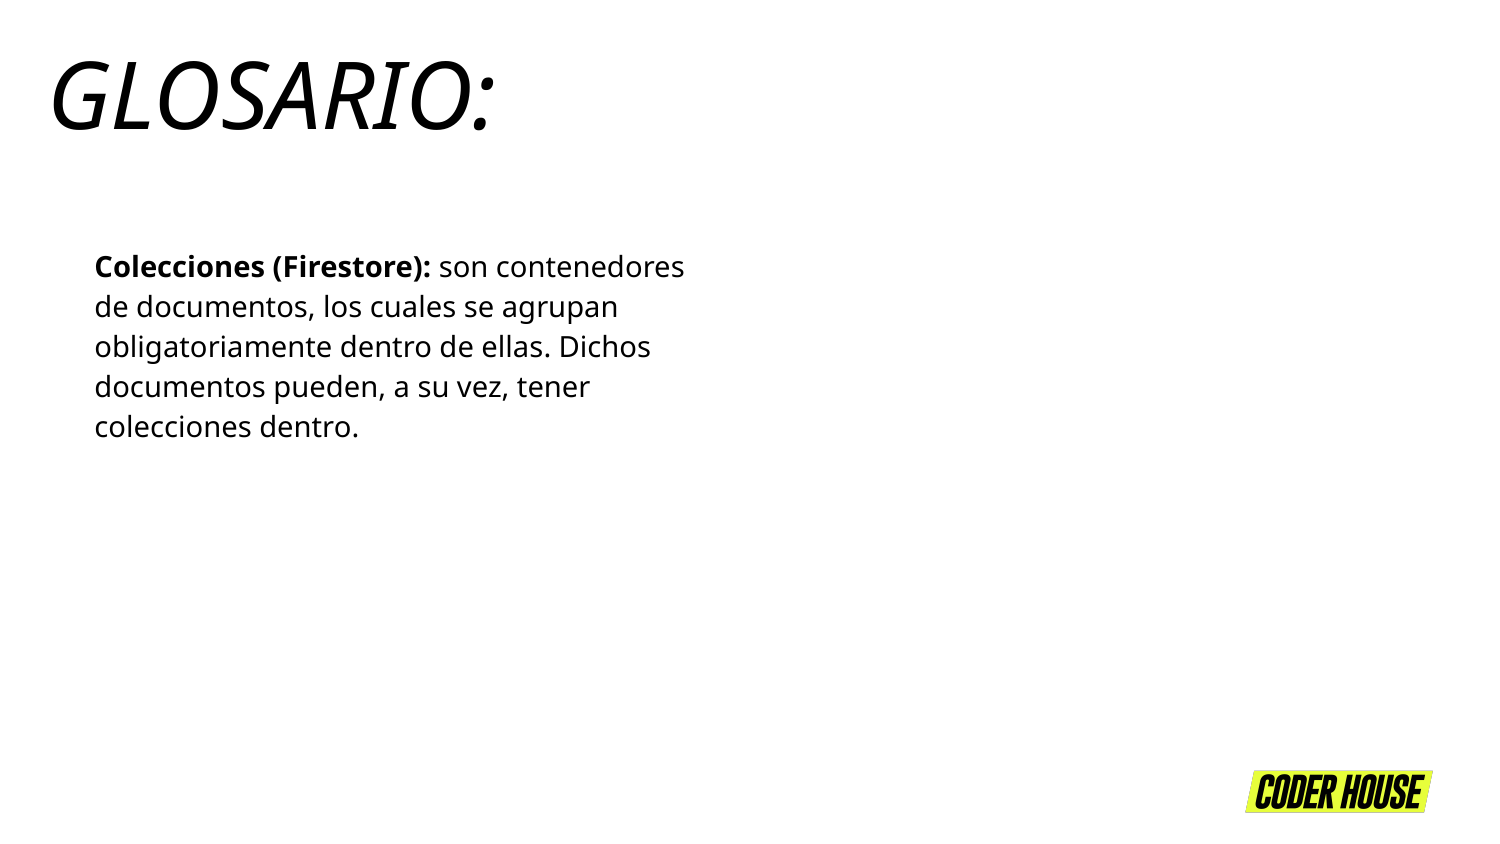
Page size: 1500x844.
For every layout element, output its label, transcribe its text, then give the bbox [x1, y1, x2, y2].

text_box GLOSARIO: [32, 21, 1414, 184]
text_box Colecciones (Firestore): son contenedores de documentos, los cuales se agrupan obligatoriamente dentro de ellas. Dichos documentos pueden, a su vez, tener colecciones dentro. [79, 228, 724, 819]
picture [1241, 764, 1437, 819]
